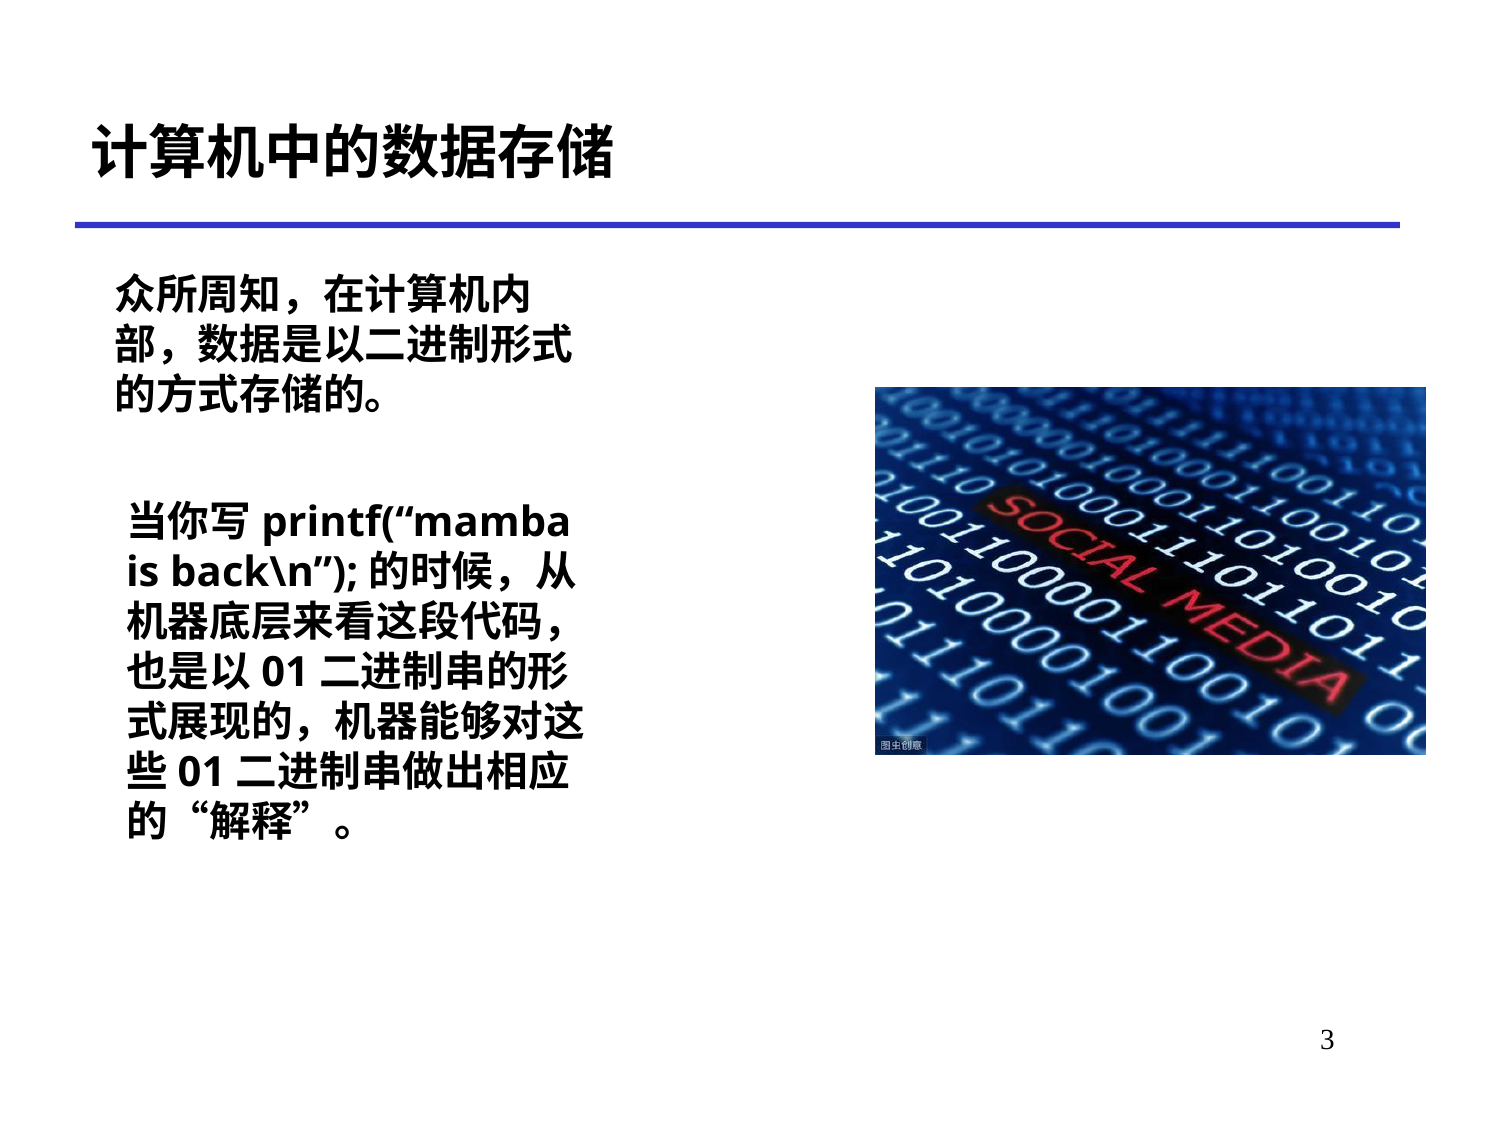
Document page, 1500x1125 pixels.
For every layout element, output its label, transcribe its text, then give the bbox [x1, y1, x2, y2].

slide_number 3 [1137, 1012, 1351, 1088]
text_box 当你写printf(“mamba is back\n”);的时候，从机器底层来看这段代码，也是以01二进制串的形式展现的，机器能够对这些01二进制串做出相应的“解释”。 [111, 487, 612, 853]
title 计算机中的数据存储 [74, 74, 1401, 226]
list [874, 387, 1426, 755]
text_box 众所周知，在计算机内部，数据是以二进制形式的方式存储的。 [99, 260, 600, 425]
